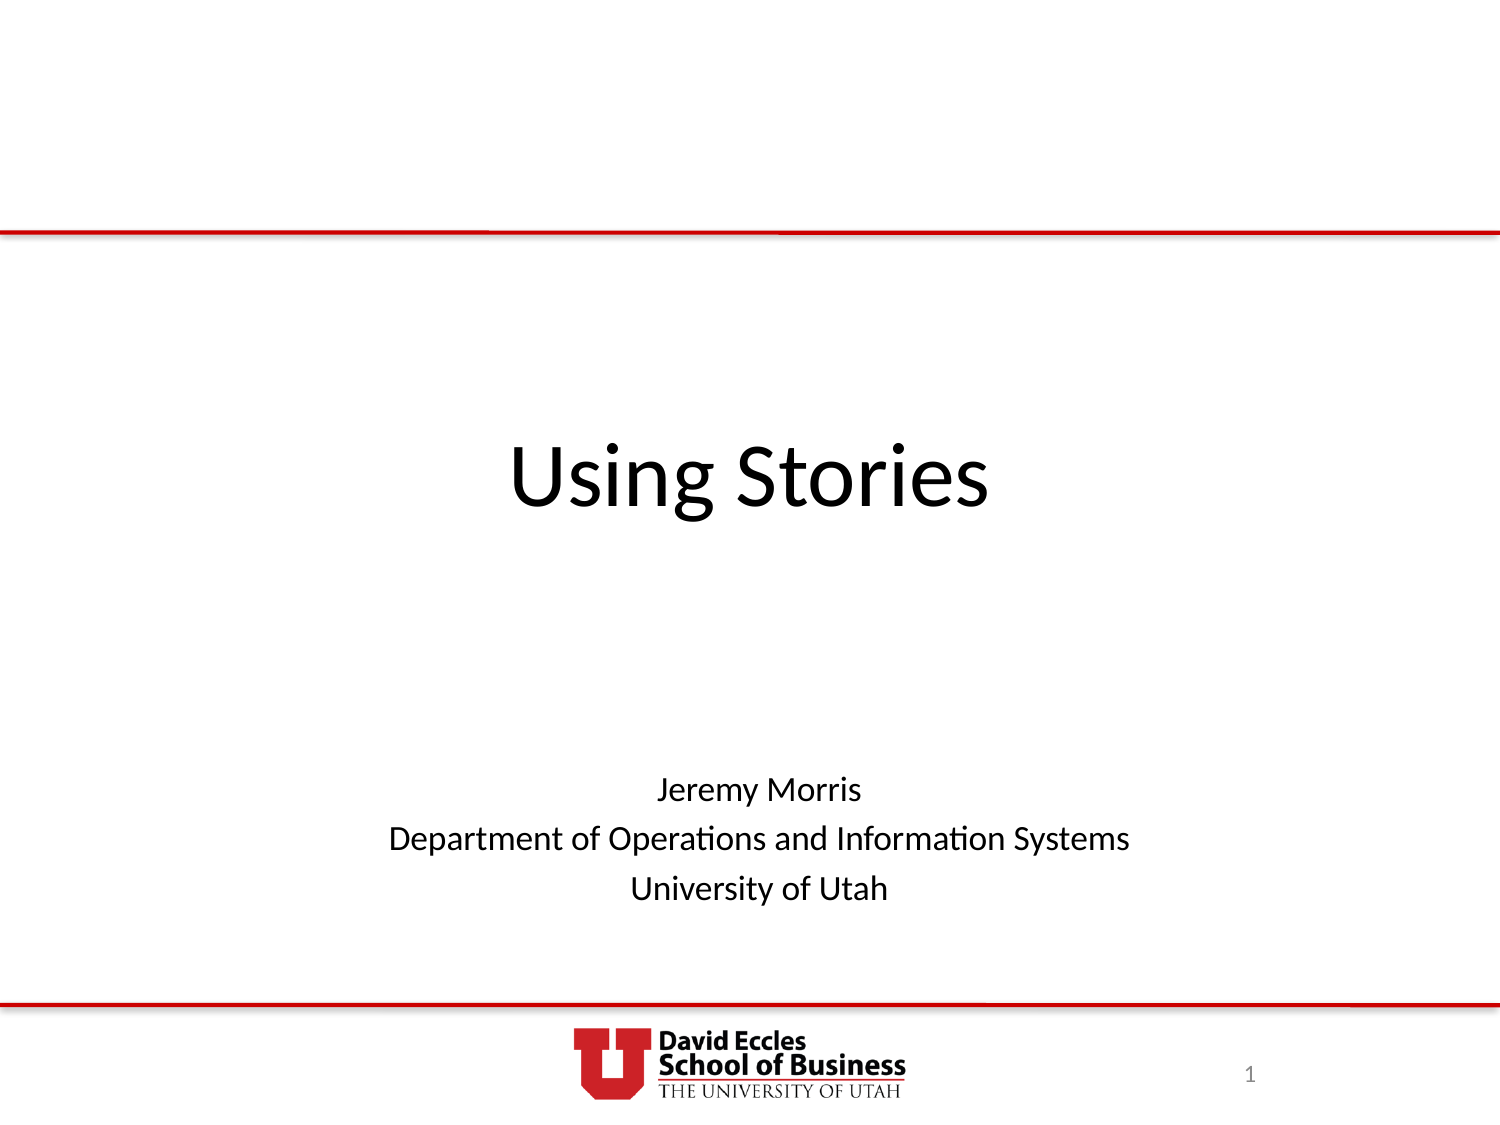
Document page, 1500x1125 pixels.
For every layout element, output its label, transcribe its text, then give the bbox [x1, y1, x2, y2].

title Using Stories [112, 349, 1388, 591]
slide_number 1 [1074, 1042, 1425, 1103]
subtitle Jeremy Morris Department of Operations and Information Systems University of Utah [122, 758, 1396, 917]
picture [573, 1026, 907, 1102]
